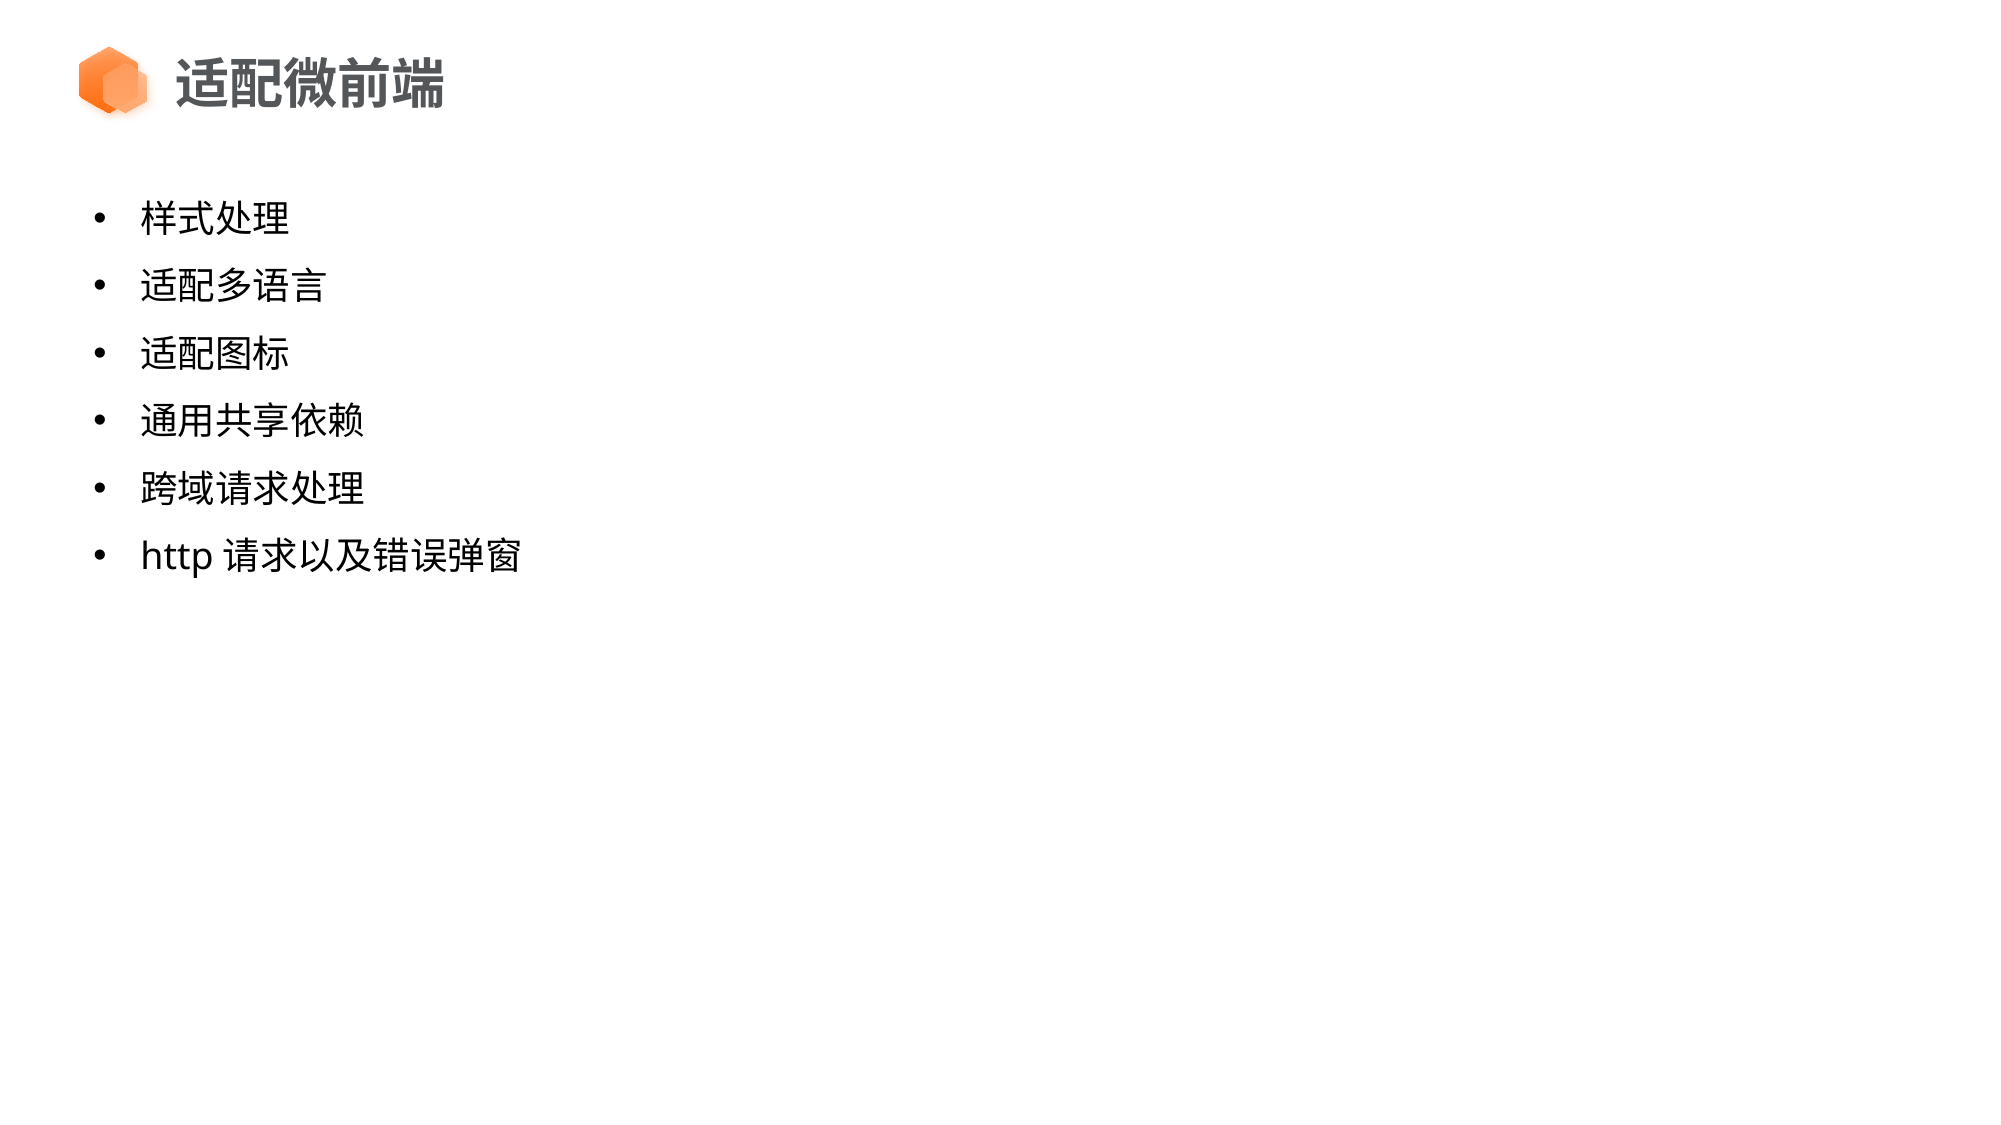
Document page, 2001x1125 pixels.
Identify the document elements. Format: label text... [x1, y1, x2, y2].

text_box 样式处理 适配多语言 适配图标 通用共享依赖 跨域请求处理 http请求以及错误弹窗 [78, 164, 538, 630]
list 适配微前端 [160, 49, 1921, 123]
